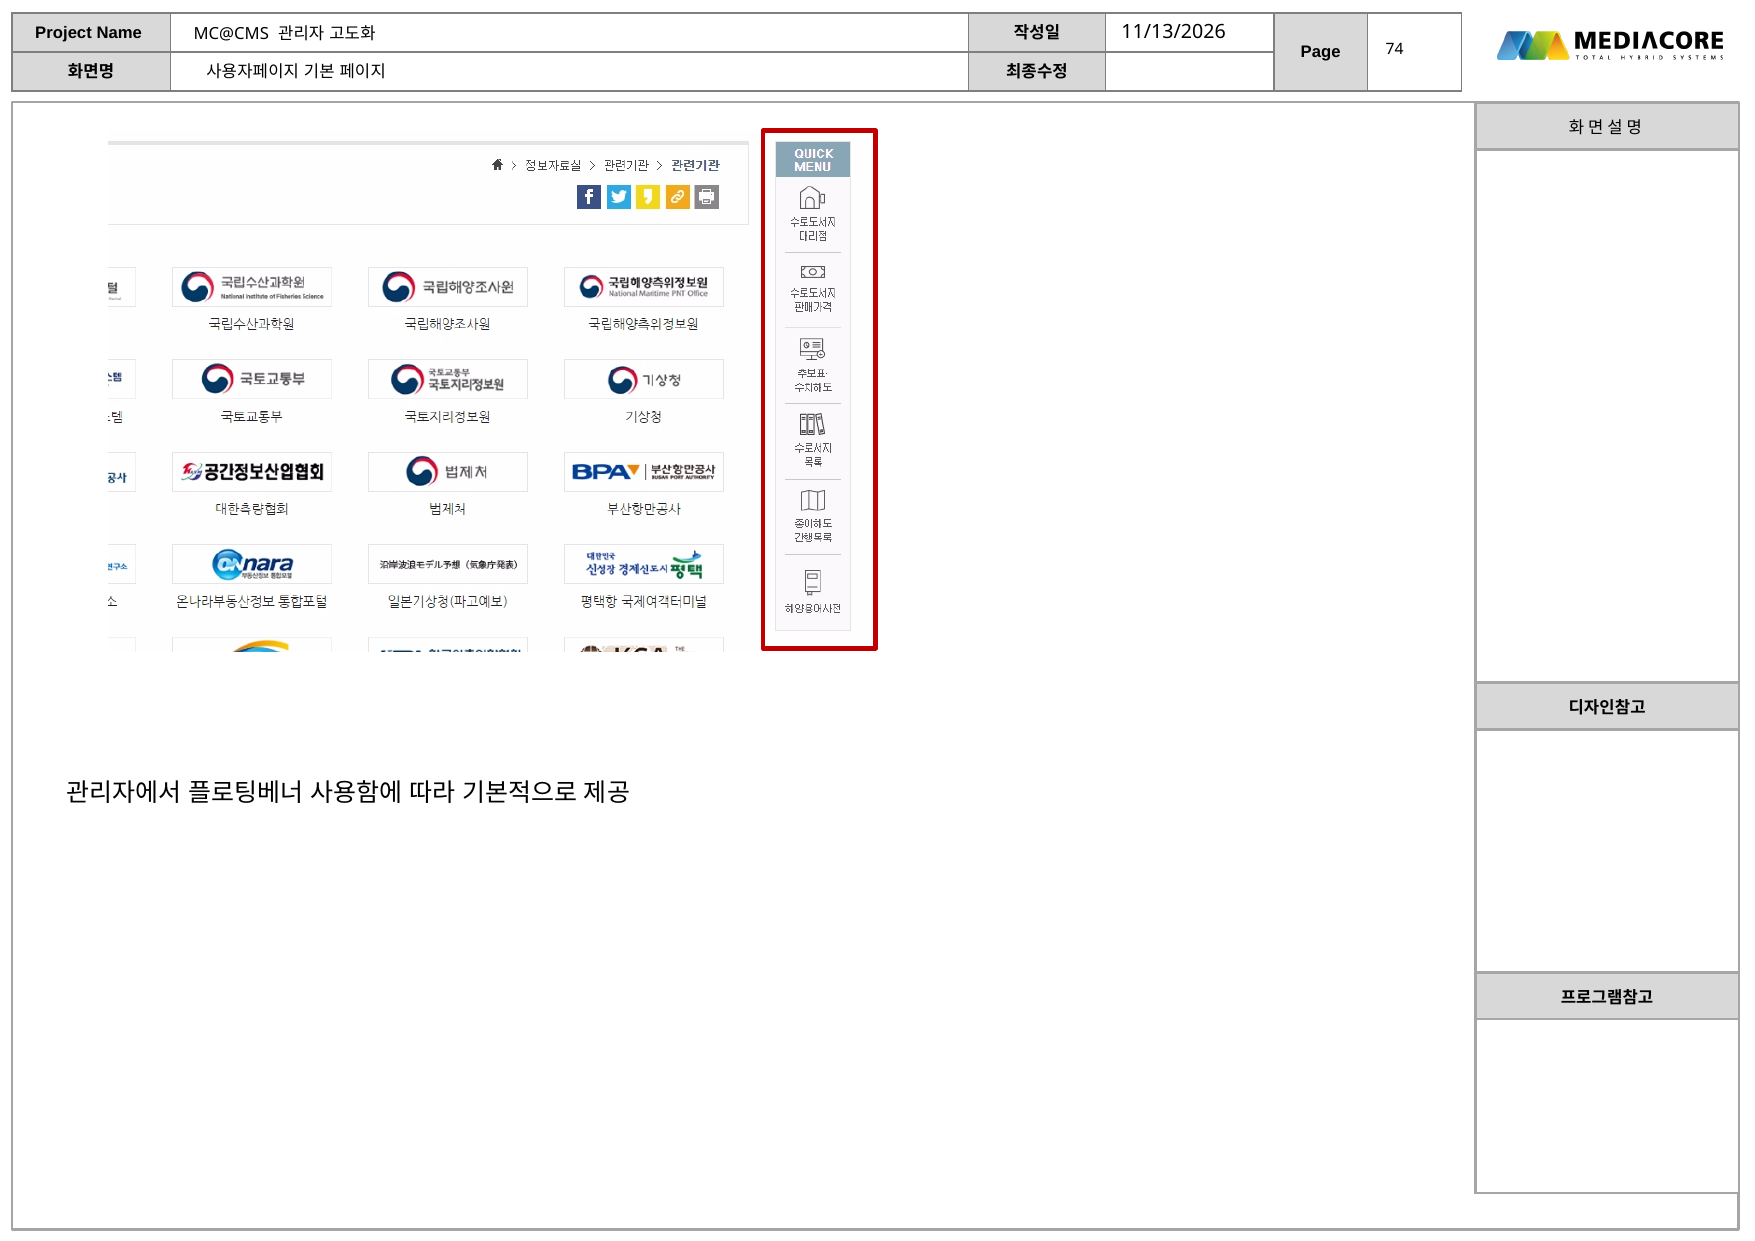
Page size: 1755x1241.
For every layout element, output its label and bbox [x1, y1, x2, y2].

table_cell [1477, 1020, 1738, 1192]
picture [108, 130, 876, 652]
text_box [761, 128, 878, 651]
table_cell [1477, 731, 1738, 971]
table_cell [1477, 684, 1738, 728]
text_box [51, 769, 1193, 814]
slide_number [1106, 14, 1274, 50]
table_header [1477, 104, 1738, 148]
table_cell [1477, 974, 1738, 1018]
table_cell [1477, 151, 1738, 681]
text_box [191, 53, 402, 89]
slide_number [1368, 32, 1460, 68]
picture [1497, 31, 1723, 60]
